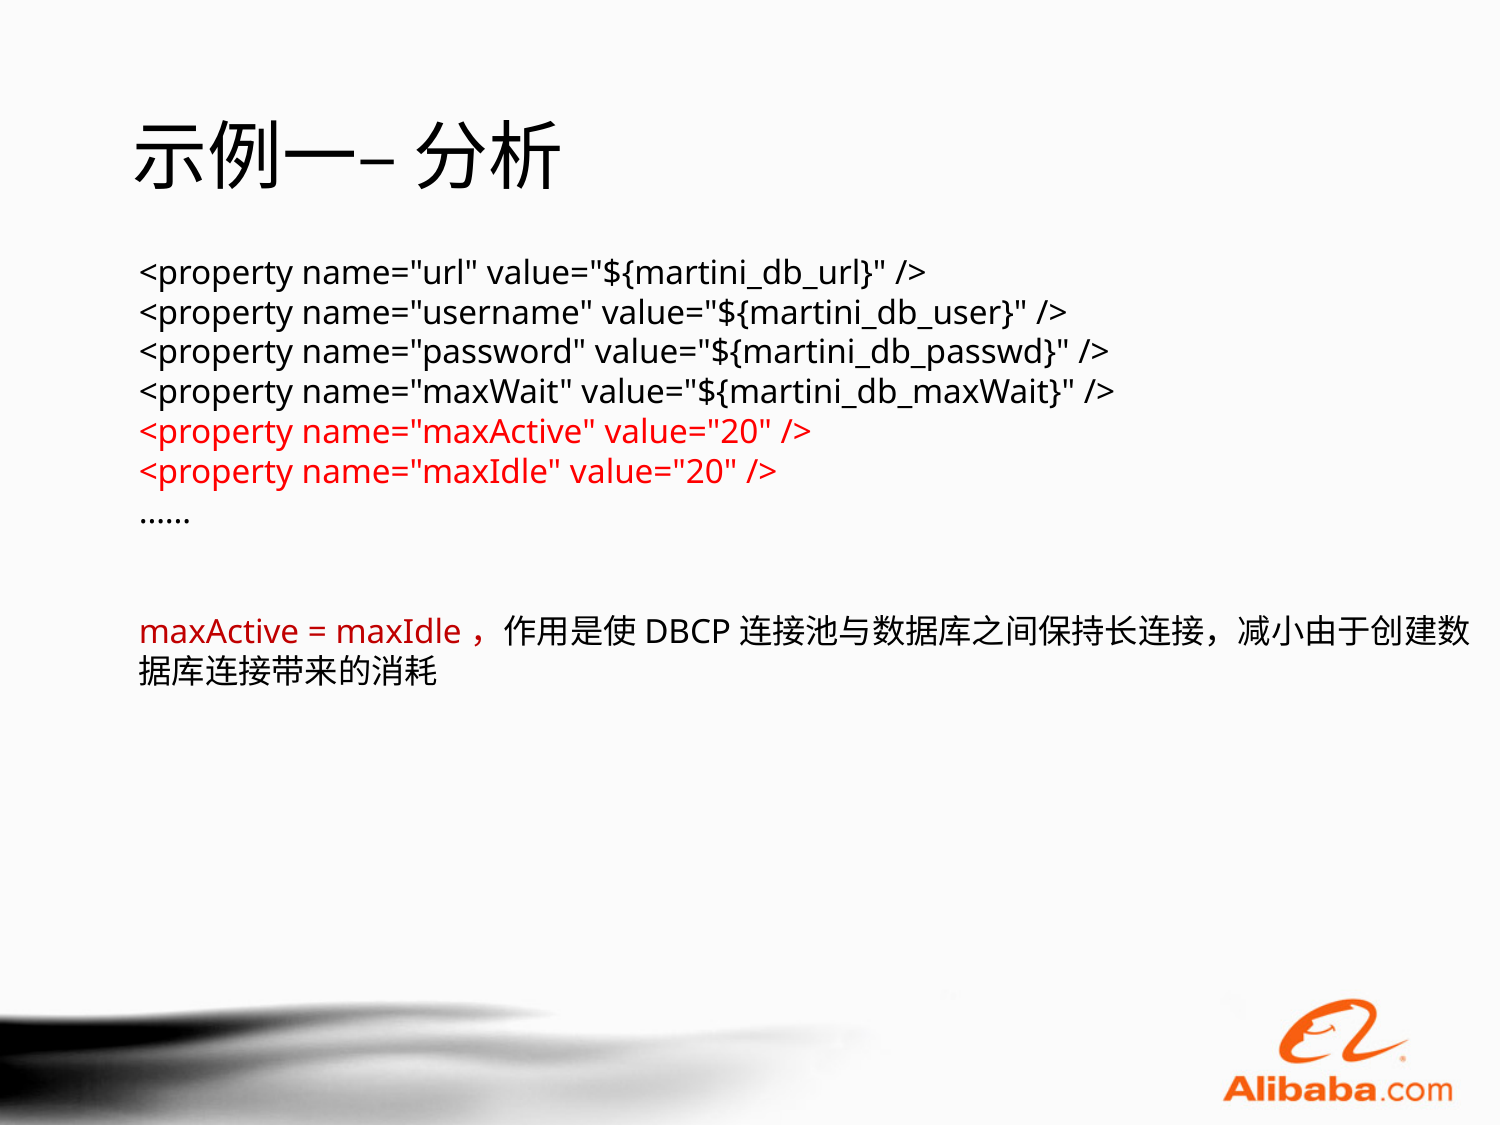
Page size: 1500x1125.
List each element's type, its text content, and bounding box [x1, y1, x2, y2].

text_box <property name="url" value="${martini_db_url}" /> <property name="username" value="${martini_db_user}" /> <property name="password" value="${martini_db_passwd}" /> <property name="maxWait" value="${martini_db_maxWait}" /> <property name="maxActive" value="20" /> <property name="maxIdle" value="20" /> …… maxActive = maxIdle，作用是使DBCP连接池与数据库之间保持长连接，减小由于创建数据库连接带来的消耗 [123, 243, 1500, 698]
title 示例一– 分析 [117, 19, 1388, 207]
picture [0, 0, 1500, 1125]
